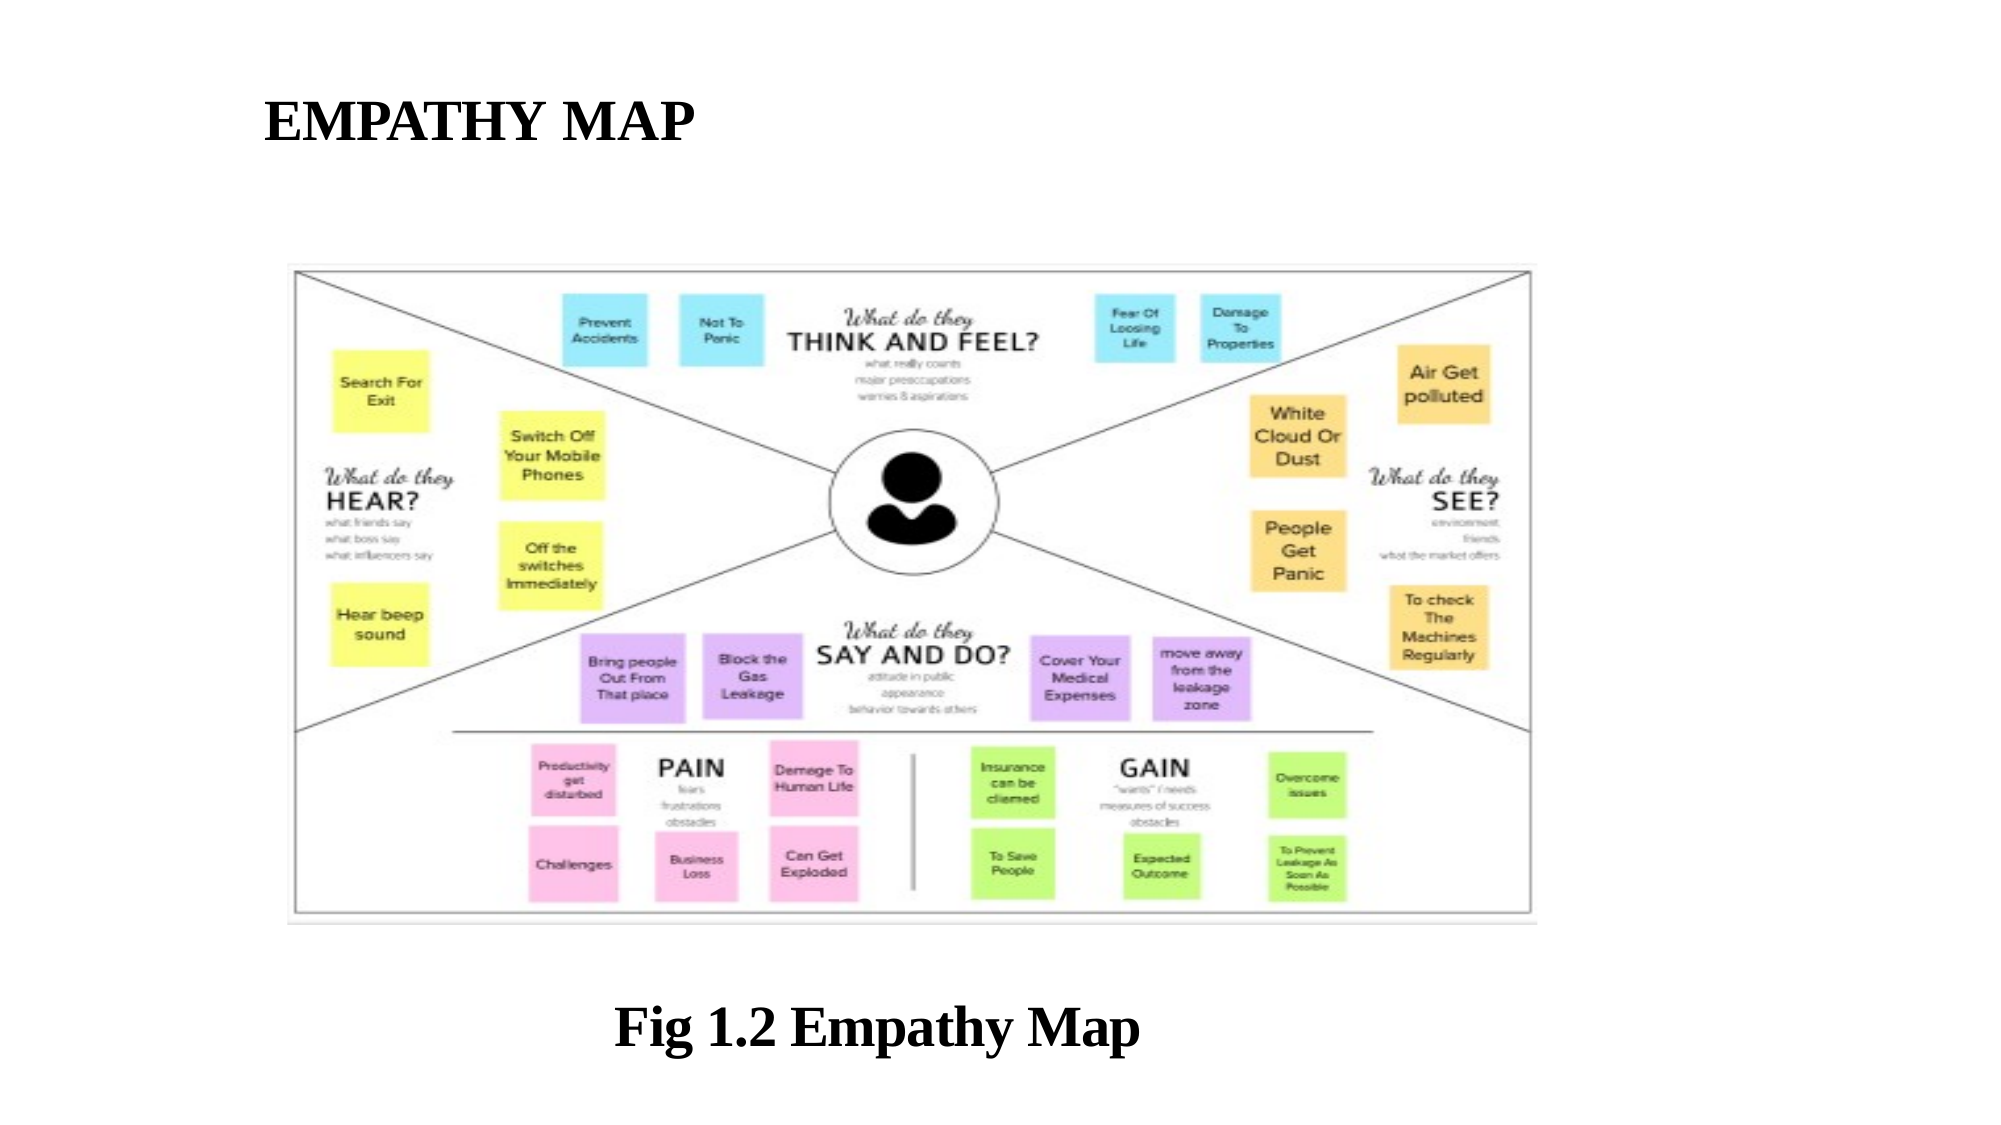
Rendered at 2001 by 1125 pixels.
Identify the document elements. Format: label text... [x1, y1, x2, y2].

text_box EMPATHY MAP [249, 75, 1251, 160]
text_box [287, 262, 1538, 925]
title Fig 1.2 Empathy Map [612, 985, 1312, 1125]
